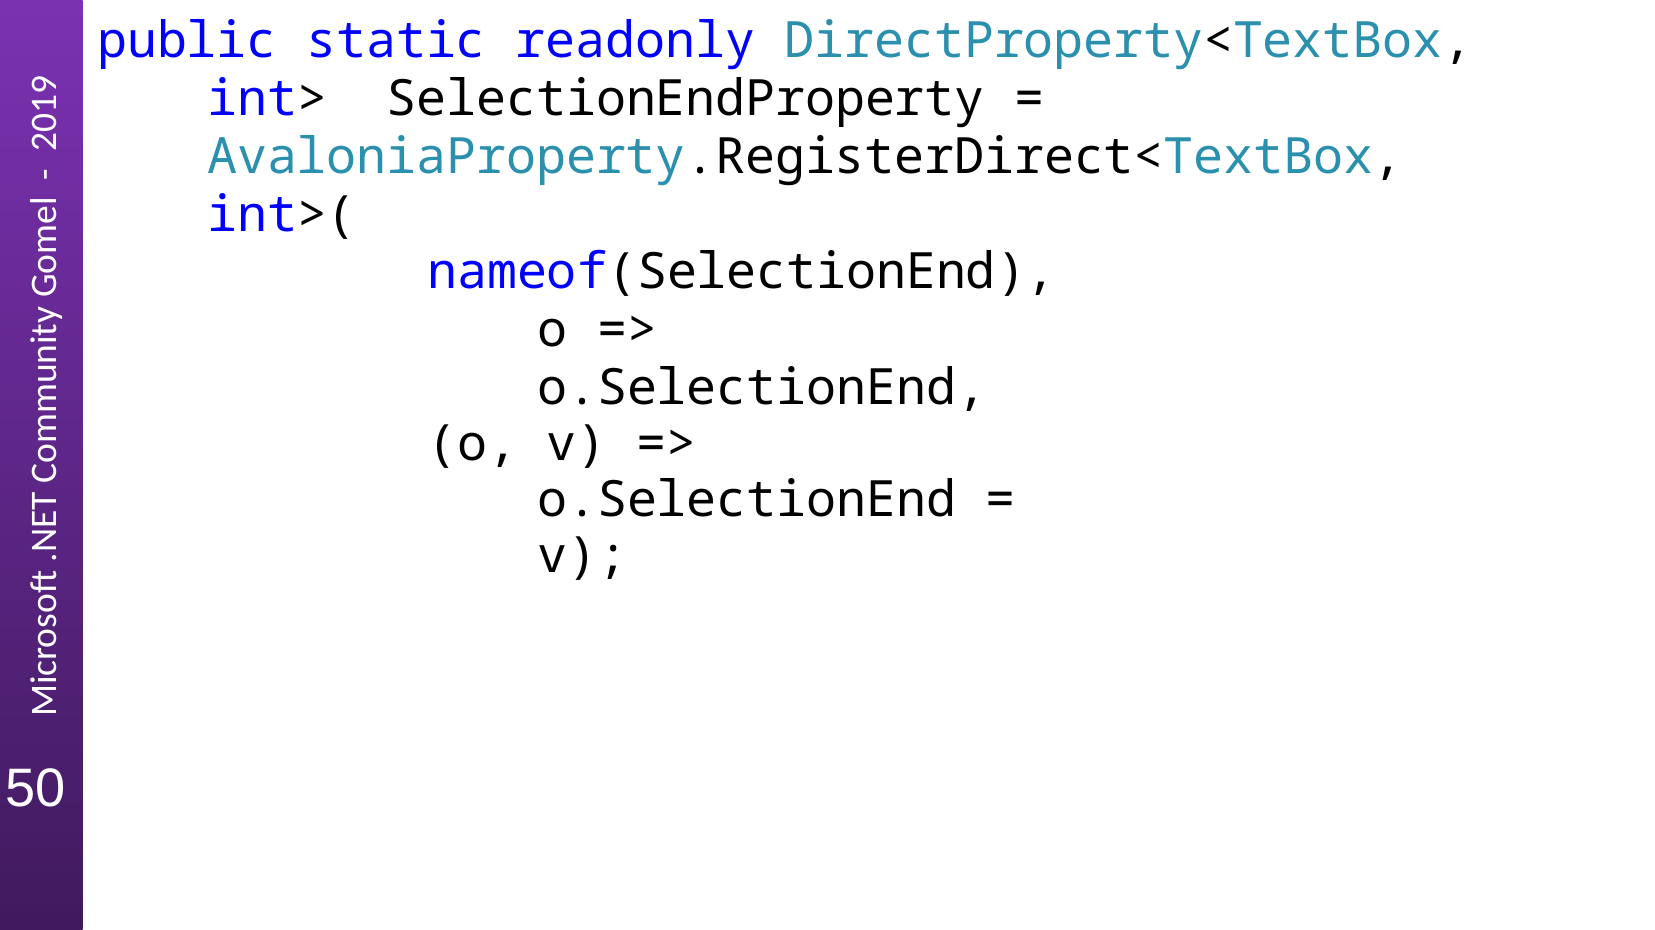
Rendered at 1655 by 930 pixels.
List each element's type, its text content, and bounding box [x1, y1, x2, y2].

slide_number 50 [1, 755, 70, 930]
text_box public static readonly DirectProperty<TextBox, int> SelectionEndProperty = AvaloniaProperty.RegisterDirect<TextBox, int>( nameof(SelectionEnd), o => o.SelectionEnd, (o, v) => o.SelectionEnd = v); [95, 4, 1503, 583]
